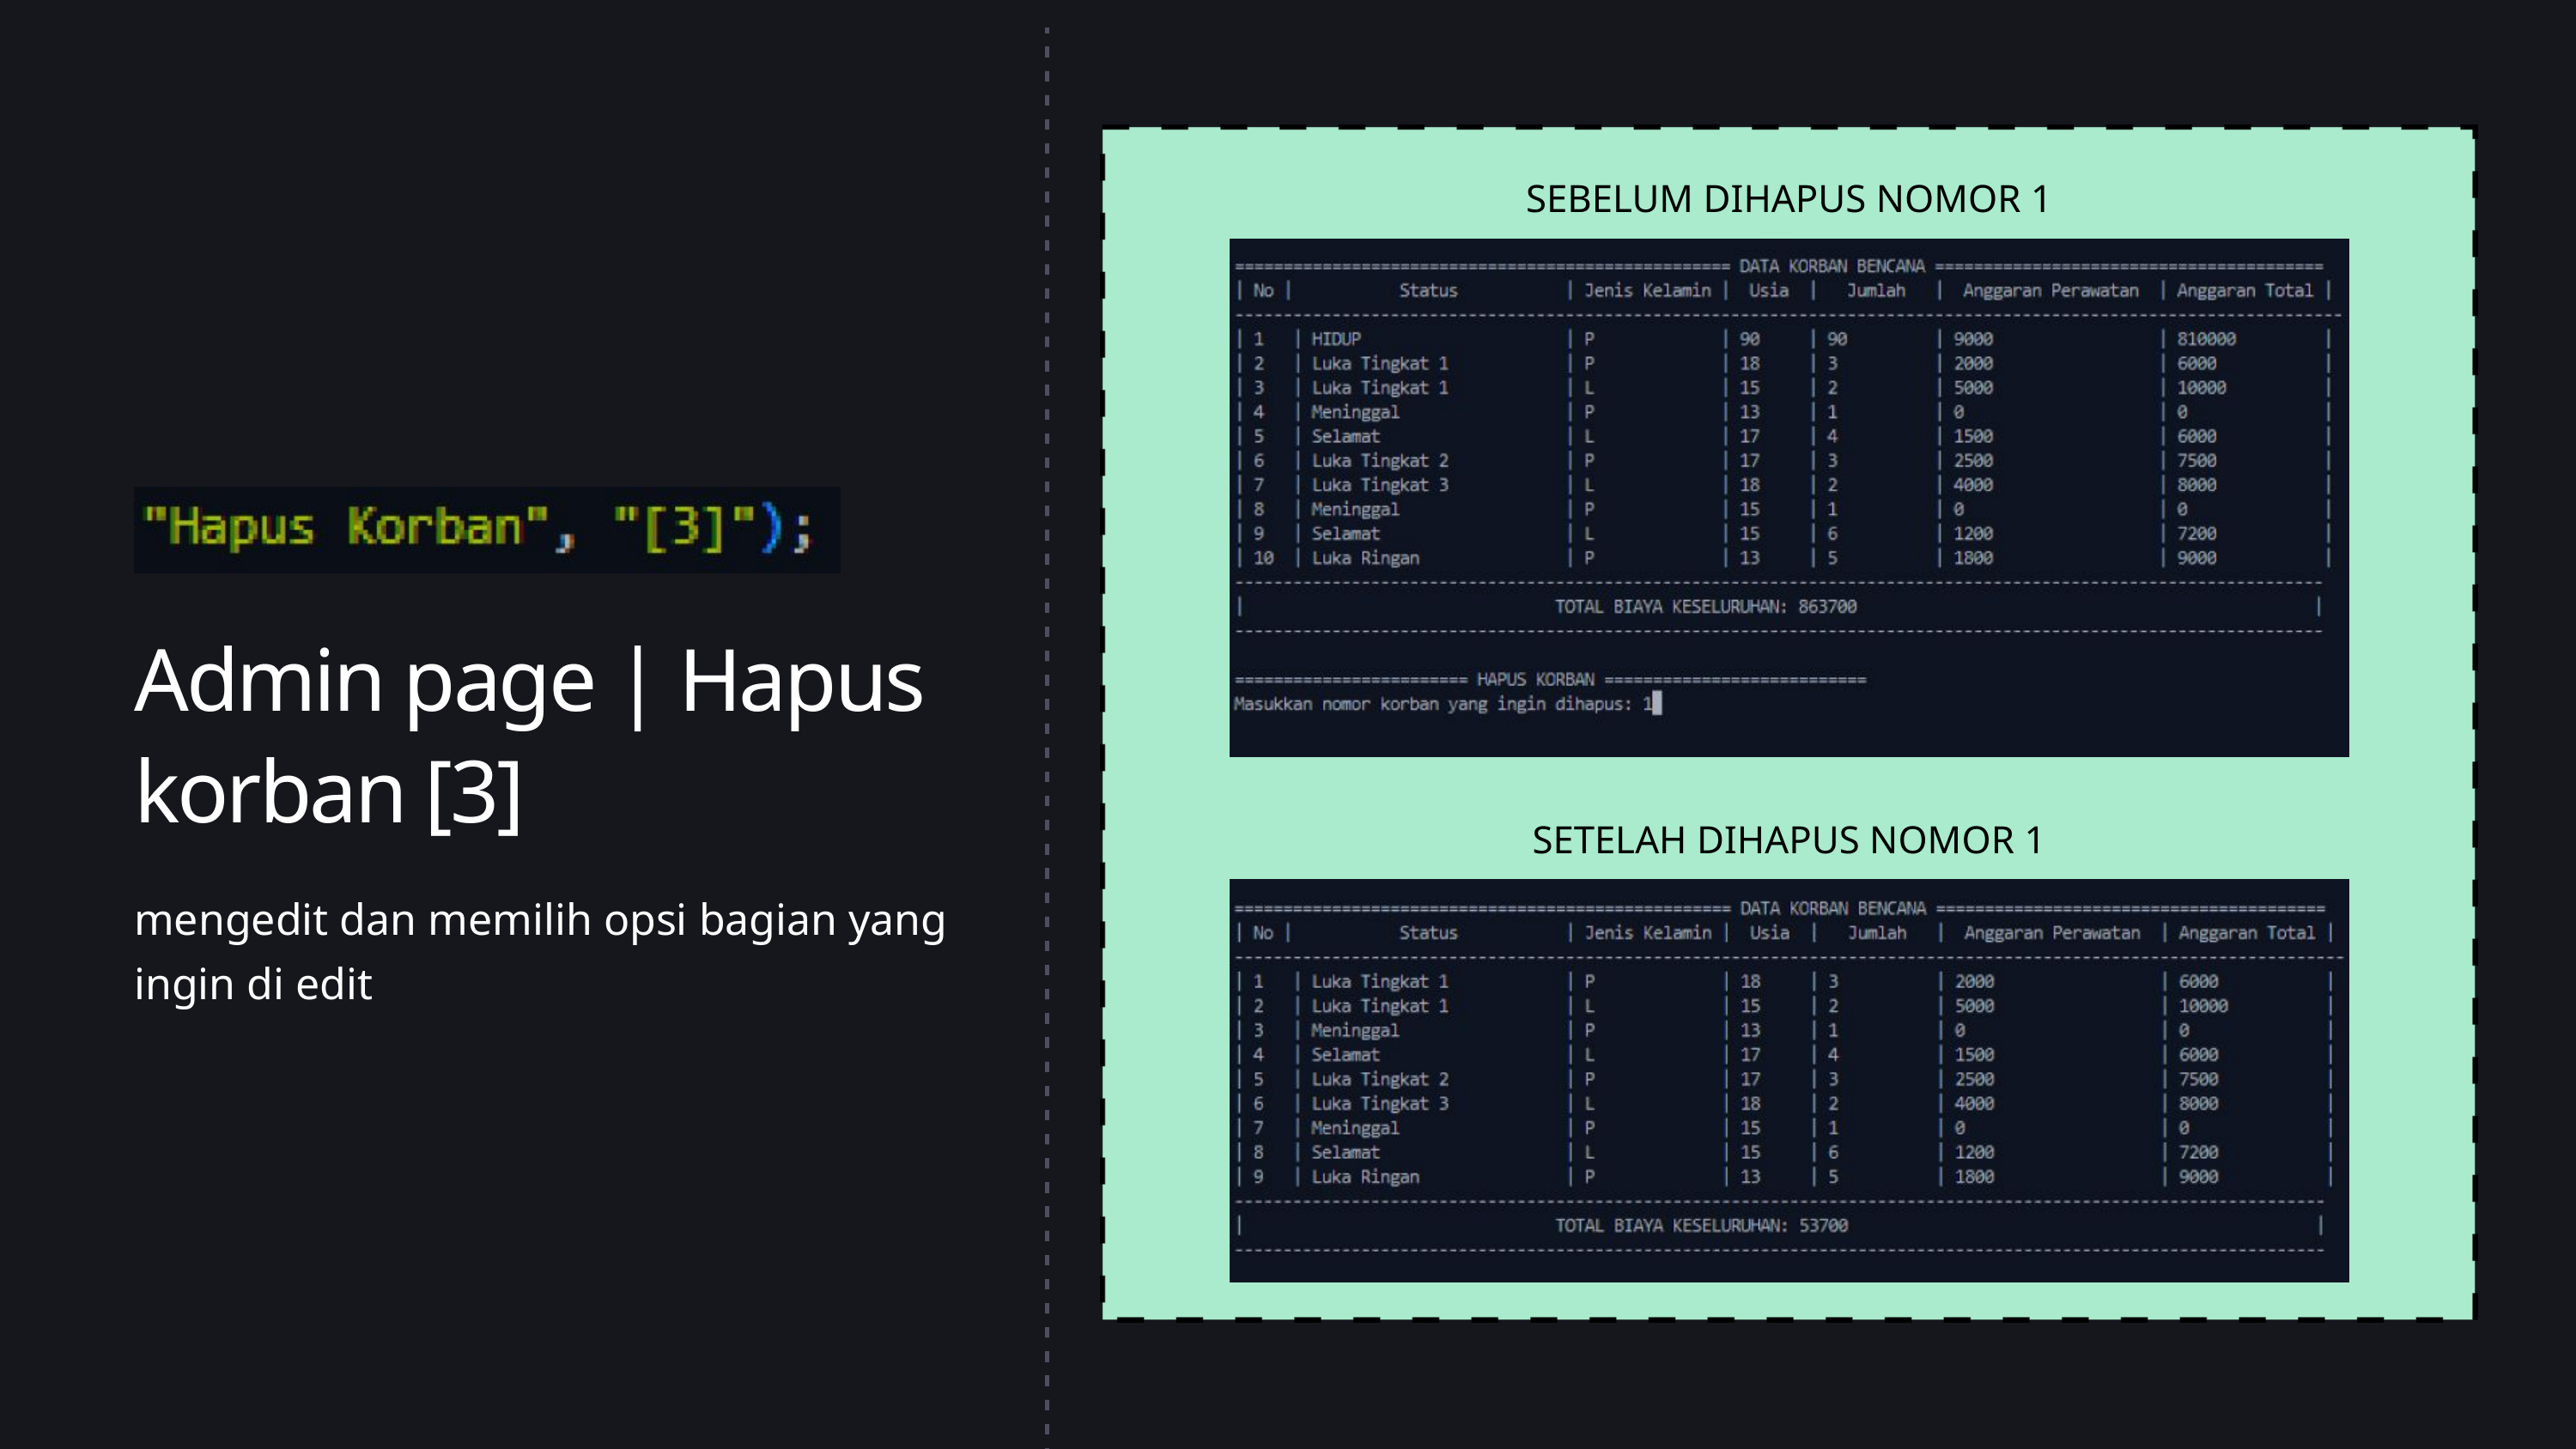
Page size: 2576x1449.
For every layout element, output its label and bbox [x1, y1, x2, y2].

picture [134, 487, 841, 573]
picture [1100, 124, 2478, 1323]
picture [134, 27, 1049, 1449]
